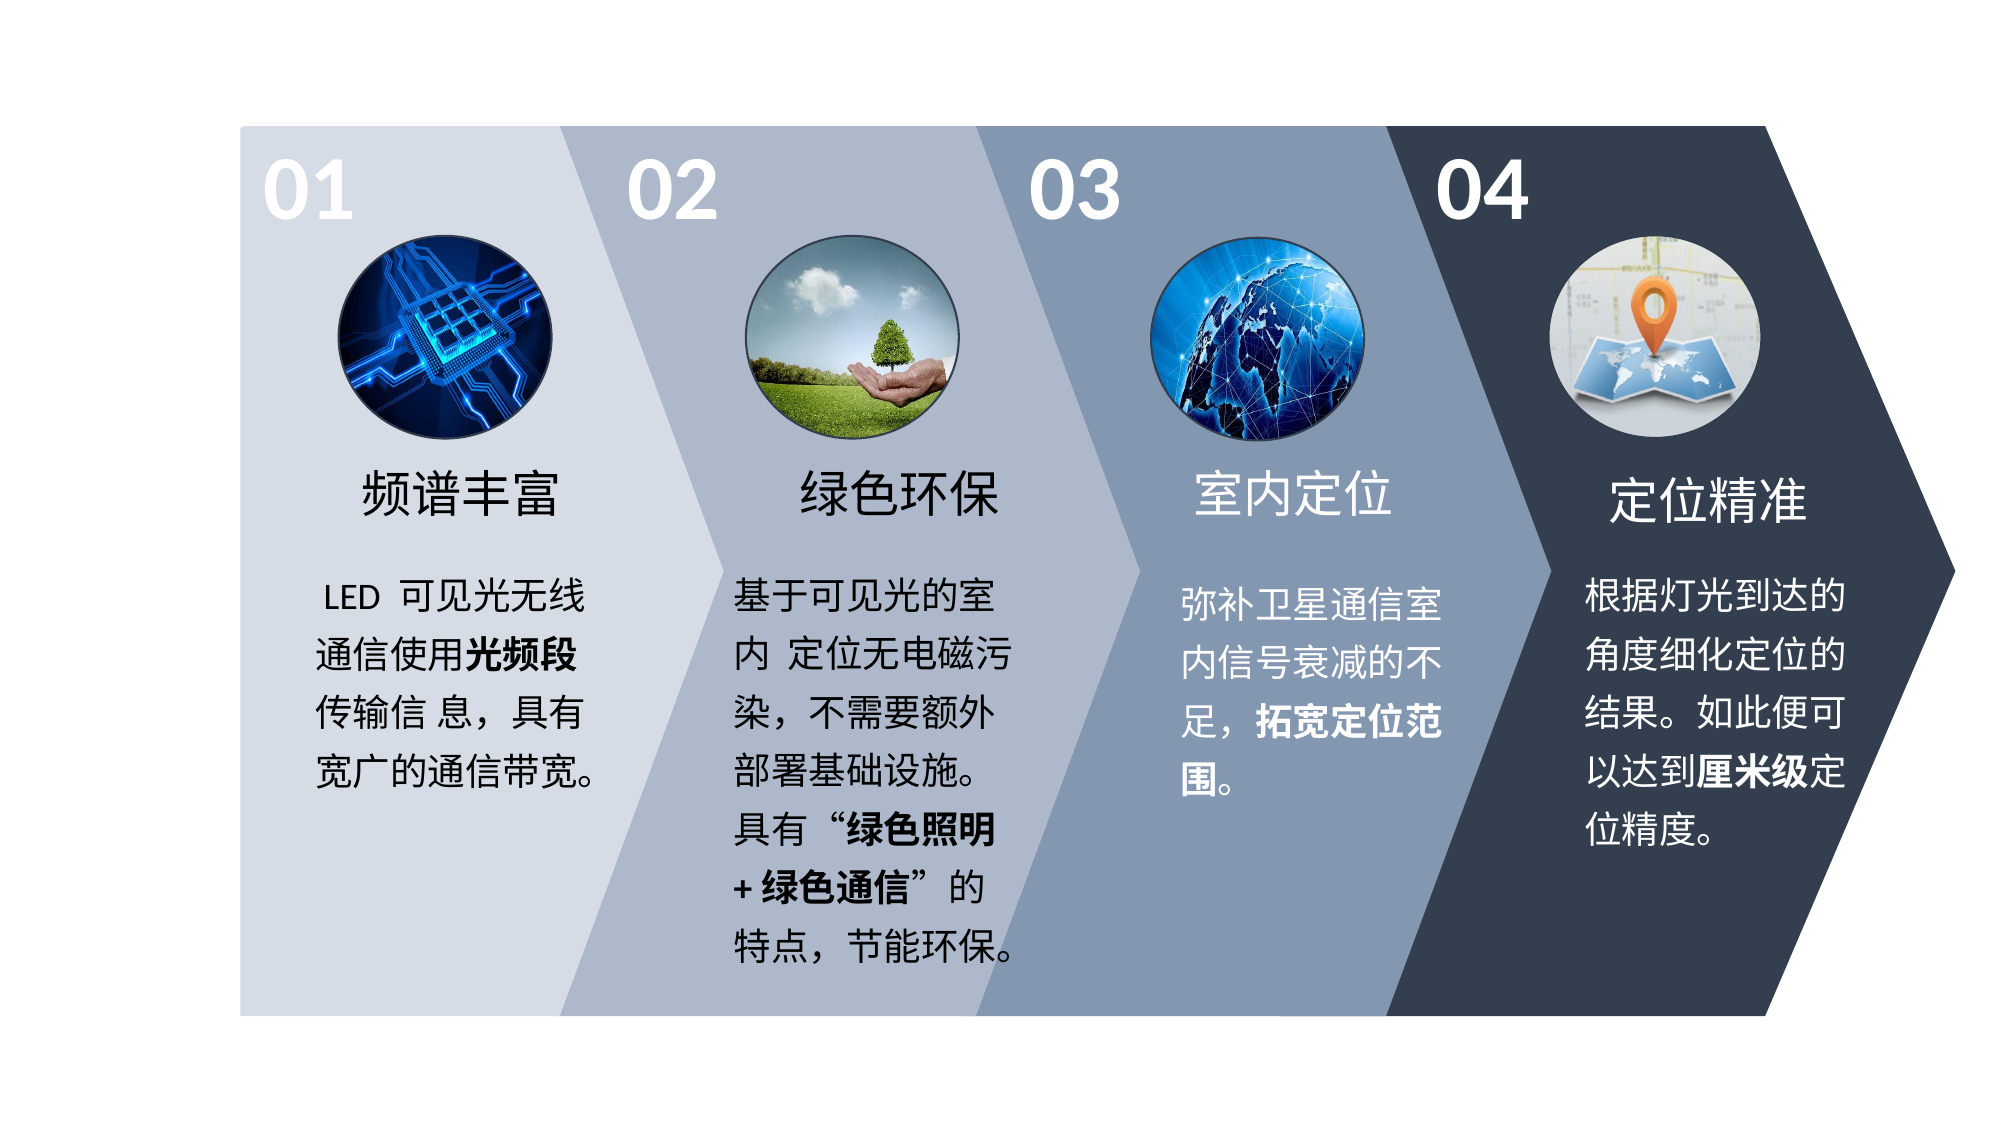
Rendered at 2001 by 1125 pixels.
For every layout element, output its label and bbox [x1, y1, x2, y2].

text_box [0, 0, 2000, 1125]
